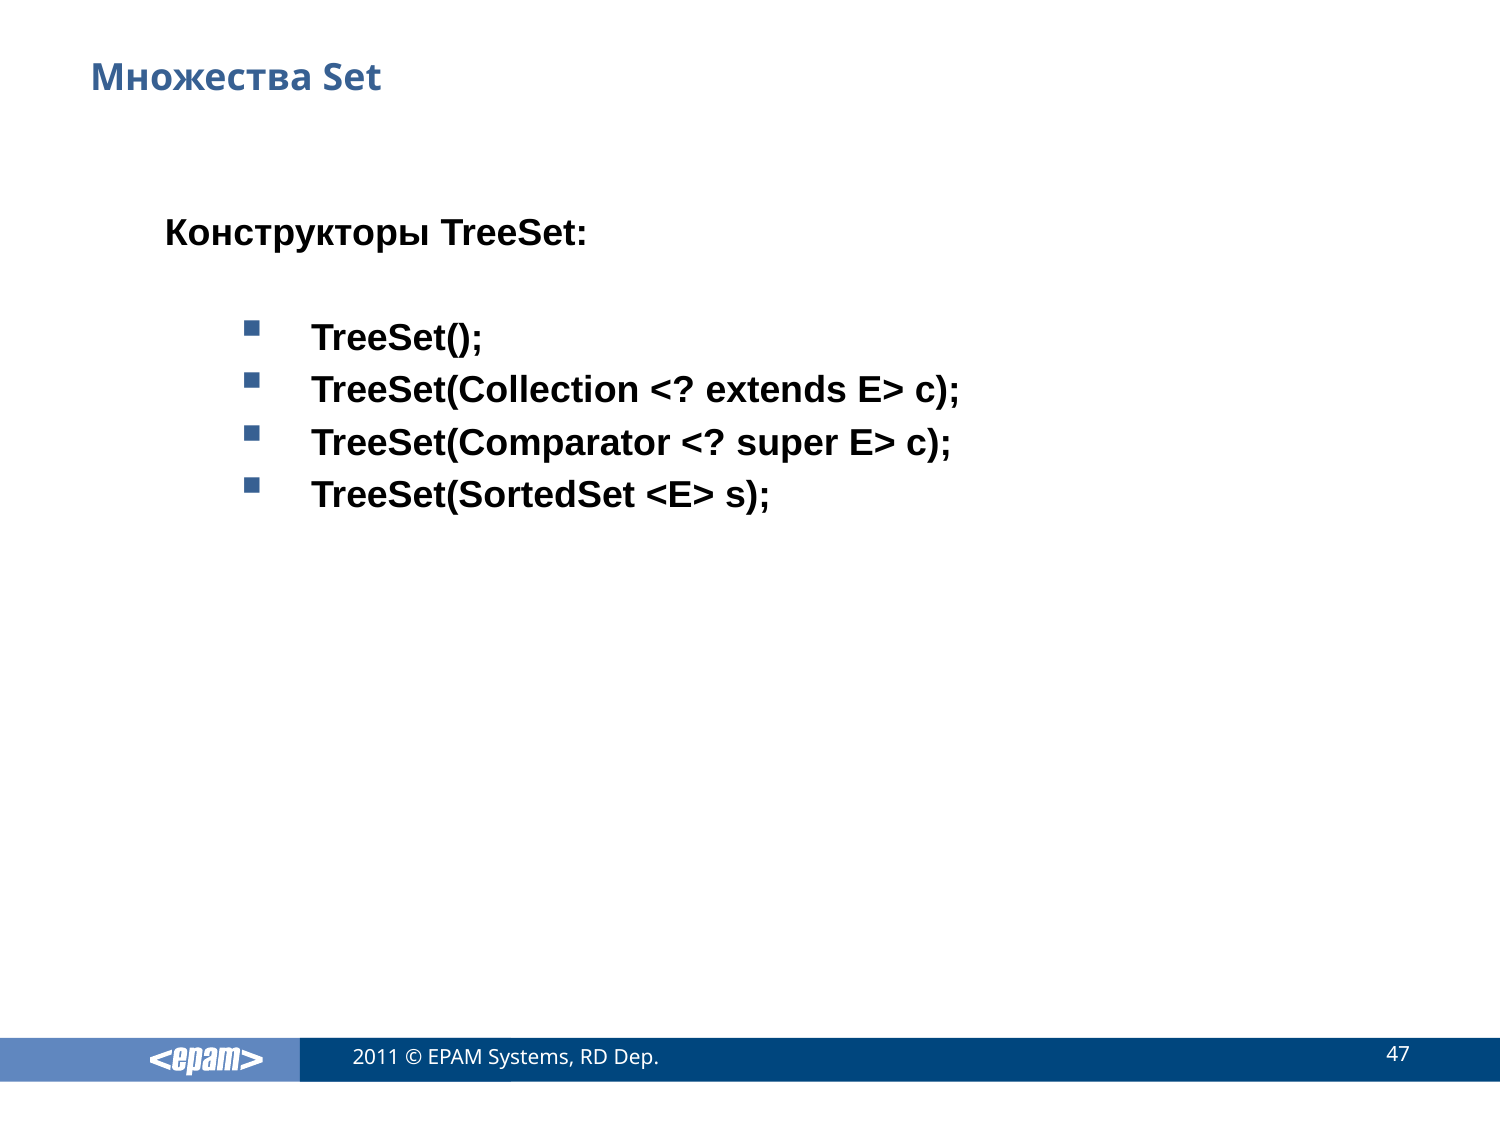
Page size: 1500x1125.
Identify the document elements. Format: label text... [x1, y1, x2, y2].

list Конструкторы TreeSet: TreeSet(); TreeSet(Collection <? extends E> c); TreeSet(Comparator <? super E> c); TreeSet(SortedSet <E> s); [150, 200, 1350, 988]
footer 2011 © EPAM Systems, RD Dep. [337, 1028, 738, 1088]
slide_number 47 [1262, 1025, 1425, 1085]
title Множества Set [75, 45, 1425, 163]
